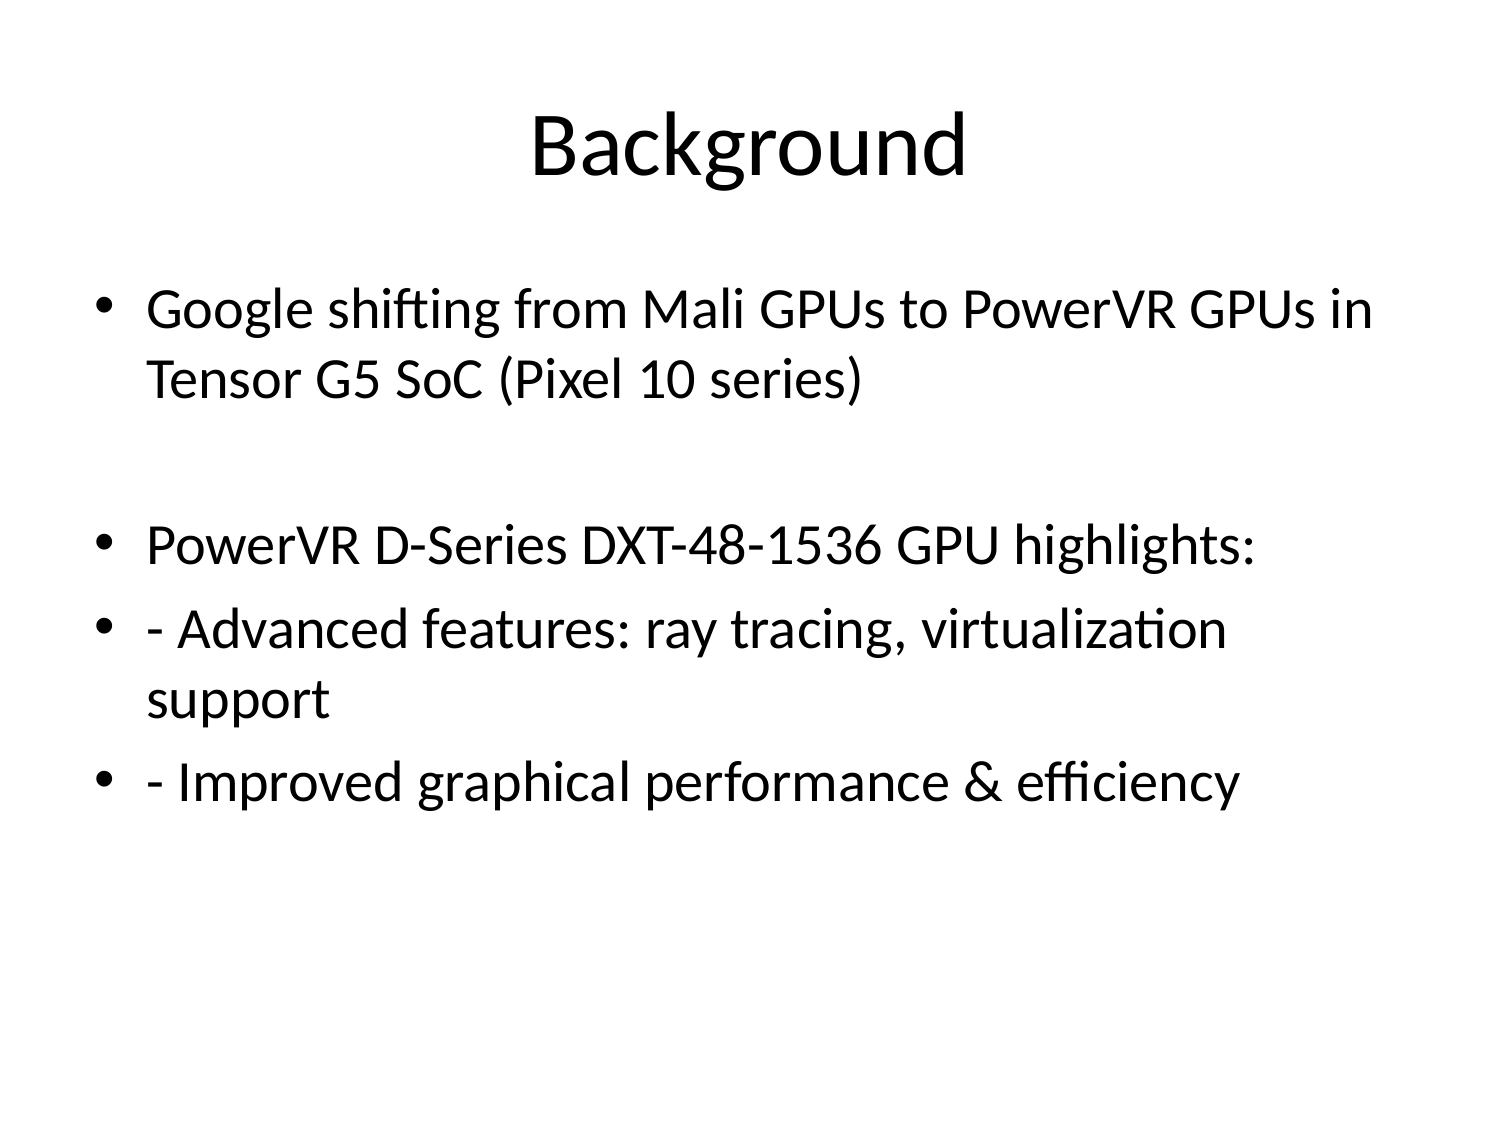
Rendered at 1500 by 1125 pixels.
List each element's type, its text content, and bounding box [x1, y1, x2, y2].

text_box Google shifting from Mali GPUs to PowerVR GPUs in Tensor G5 SoC (Pixel 10 series) PowerVR D-Series DXT-48-1536 GPU highlights: - Advanced features: ray tracing, virtualization support - Improved graphical performance & efficiency [75, 262, 1425, 1005]
text_box Background [75, 45, 1425, 233]
